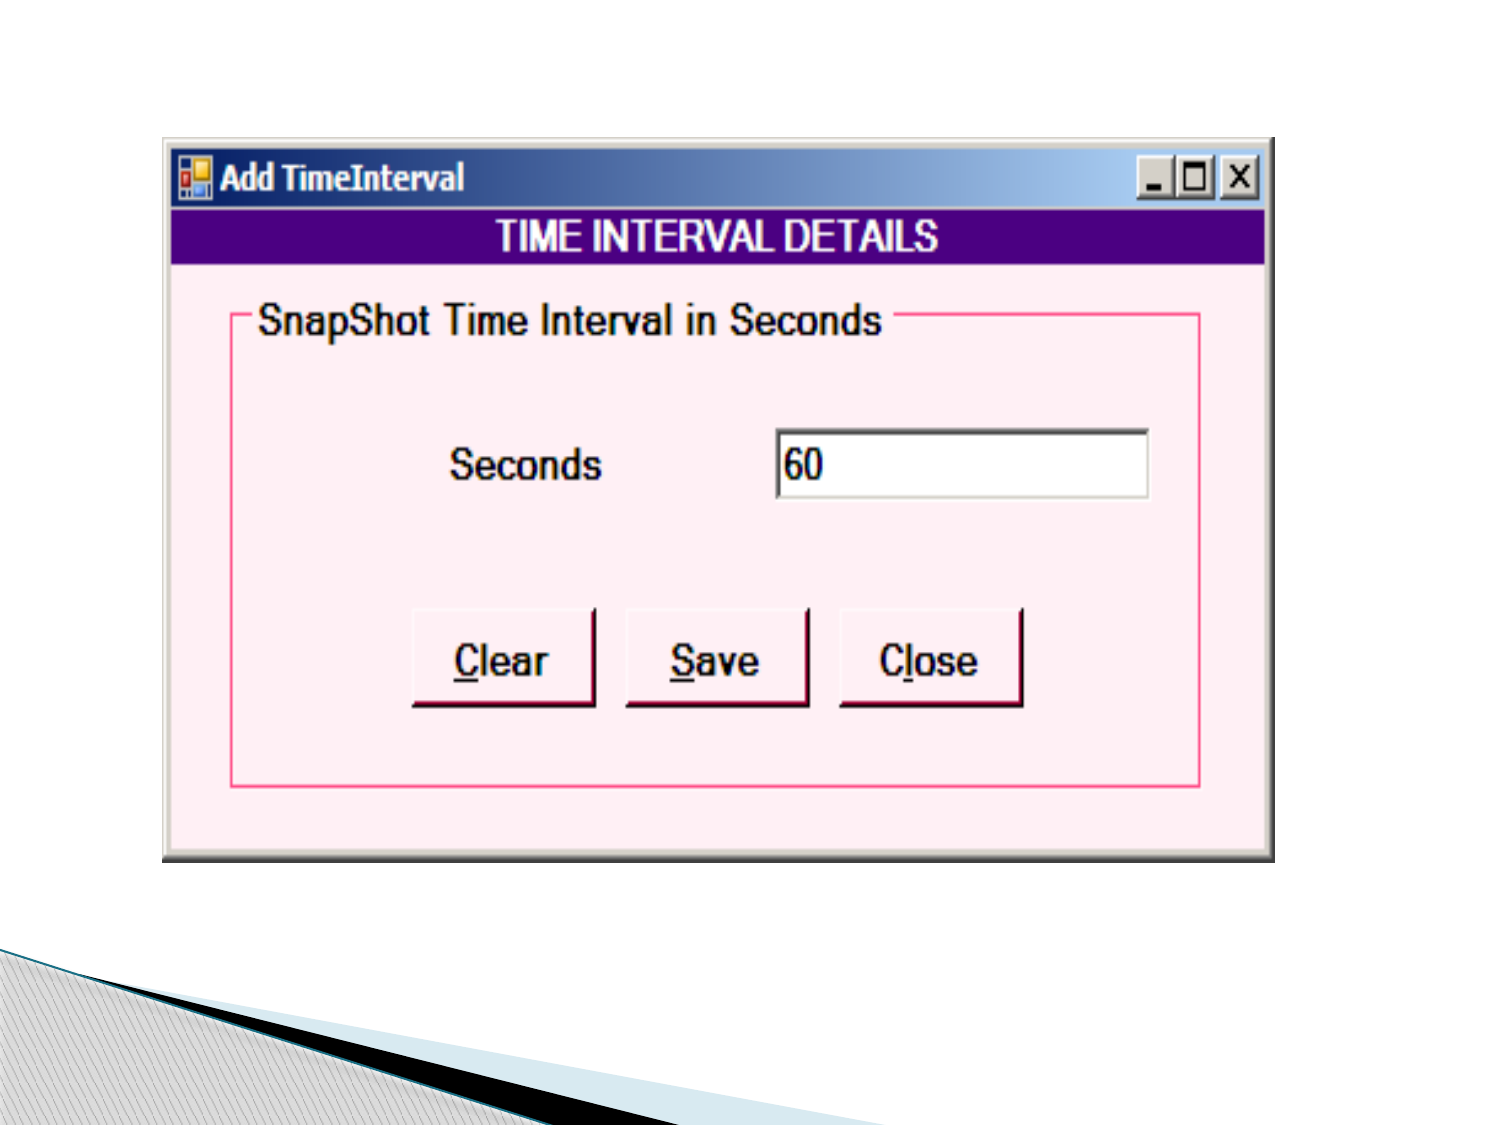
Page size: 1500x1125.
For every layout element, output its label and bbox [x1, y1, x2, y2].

picture [162, 137, 1276, 863]
